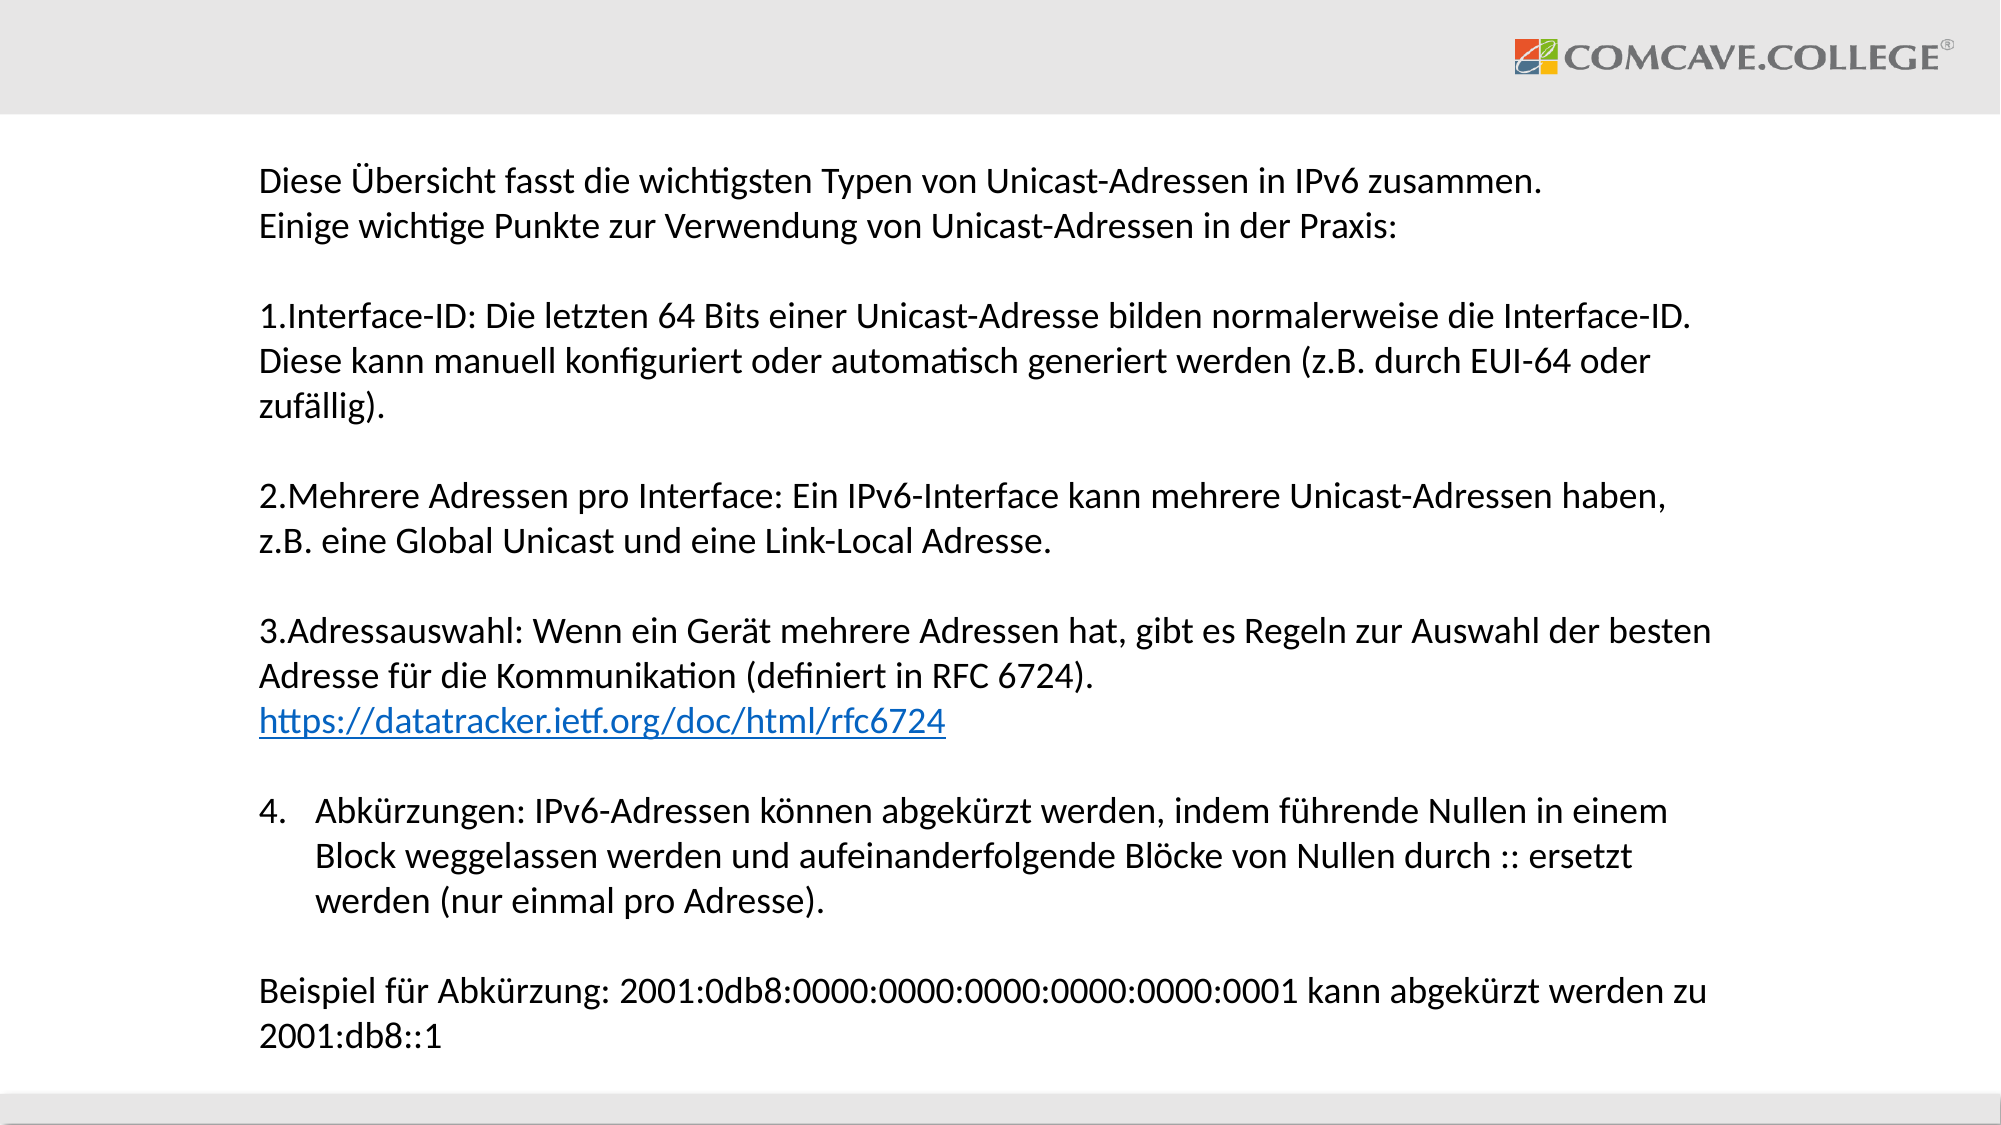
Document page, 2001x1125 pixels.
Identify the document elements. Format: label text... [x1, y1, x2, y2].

text_box Diese Übersicht fasst die wichtigsten Typen von Unicast-Adressen in IPv6 zusammen. Einige wichtige Punkte zur Verwendung von Unicast-Adressen in der Praxis: Interface-ID: Die letzten 64 Bits einer Unicast-Adresse bilden normalerweise die Interface-ID. Diese kann manuell konfiguriert oder automatisch generiert werden (z.B. durch EUI-64 oder zufällig). Mehrere Adressen pro Interface: Ein IPv6-Interface kann mehrere Unicast-Adressen haben, z.B. eine Global Unicast und eine Link-Local Adresse. Adressauswahl: Wenn ein Gerät mehrere Adressen hat, gibt es Regeln zur Auswahl der besten Adresse für die Kommunikation (definiert in RFC 6724). https://datatracker.ietf.org/doc/html/rfc6724 Abkürzungen: IPv6-Adressen können abgekürzt werden, indem führende Nullen in einem Block weggelassen werden und aufeinanderfolgende Blöcke von Nullen durch :: ersetzt werden (nur einmal pro Adresse). Beispiel für Abkürzung: 2001:0db8:0000:0000:0000:0000:0000:0001 kann abgekürzt werden zu 2001:db8::1 [244, 148, 1733, 1064]
picture [1508, 32, 1961, 79]
